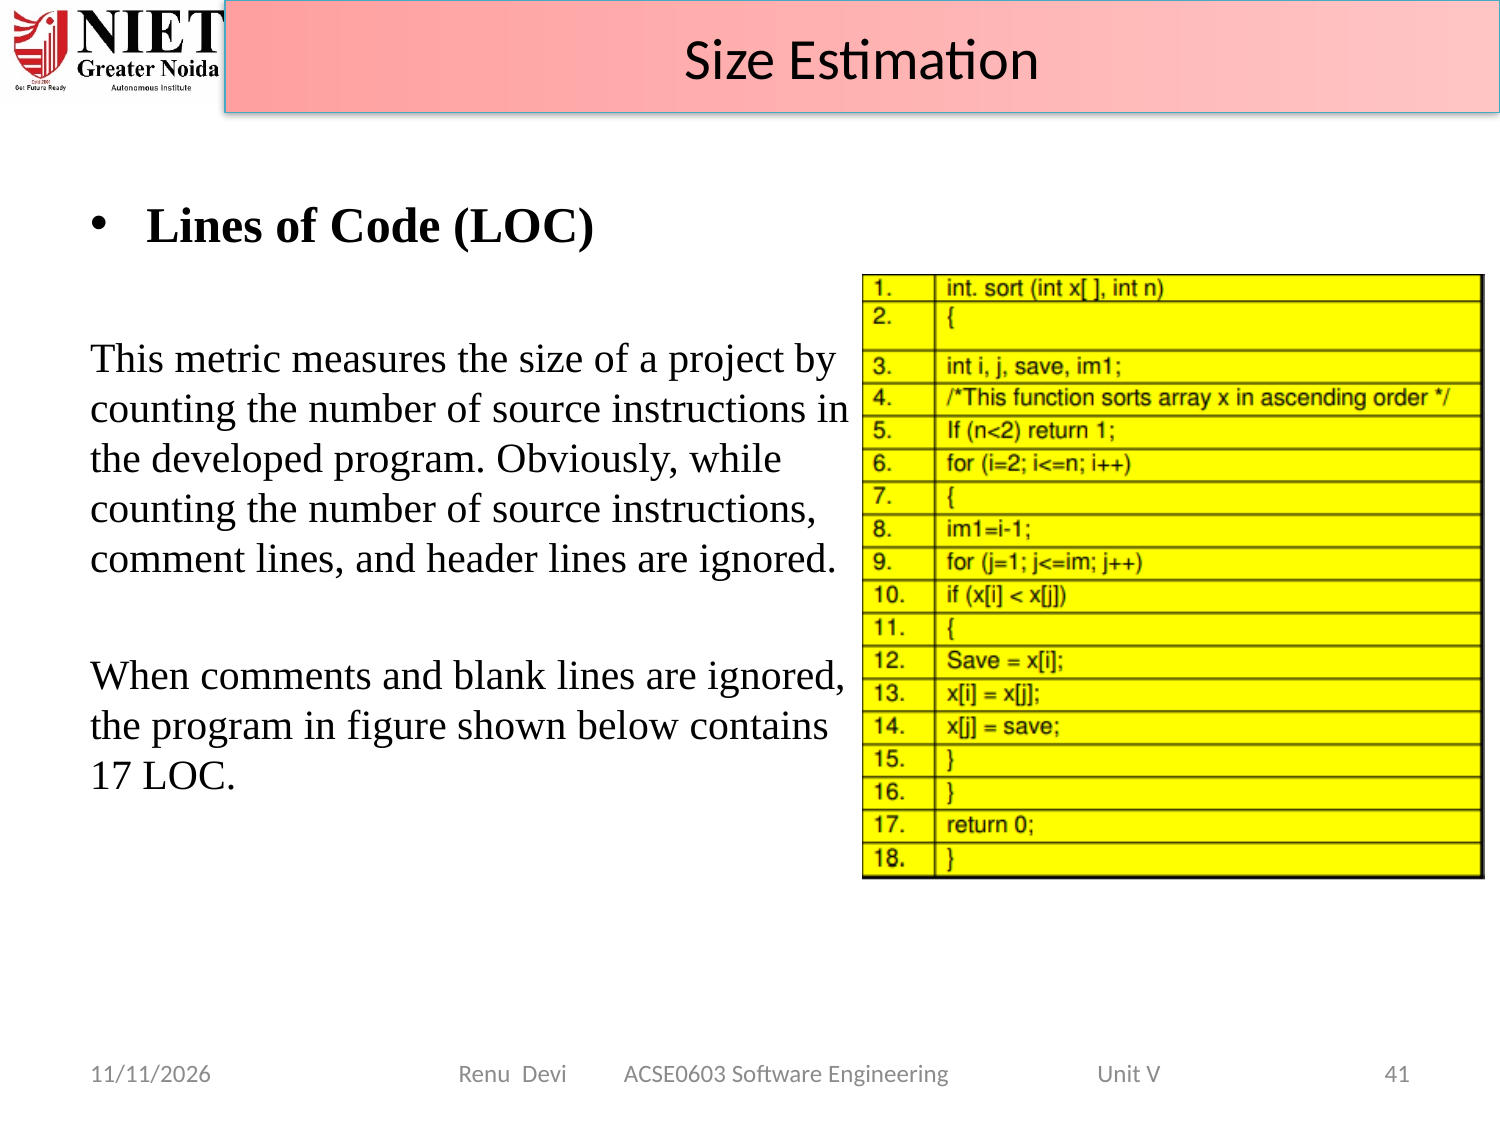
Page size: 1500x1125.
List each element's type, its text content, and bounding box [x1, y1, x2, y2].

footer Renu Devi ACSE0603 Software Engineering Unit V [412, 1042, 1074, 1103]
text_box Size Estimation [224, 0, 1500, 113]
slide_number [75, 1042, 412, 1103]
picture [862, 274, 1485, 881]
picture [0, 0, 224, 102]
list Lines of Code (LOC) This metric measures the size of a project by counting the number of source instructions in the developed program. Obviously, while counting the number of source instructions, comment lines, and header lines are ignored. When comments and blank lines are ignored, the program in figure shown below contains 17 LOC. [75, 184, 869, 1005]
slide_number 41 [1074, 1042, 1425, 1103]
